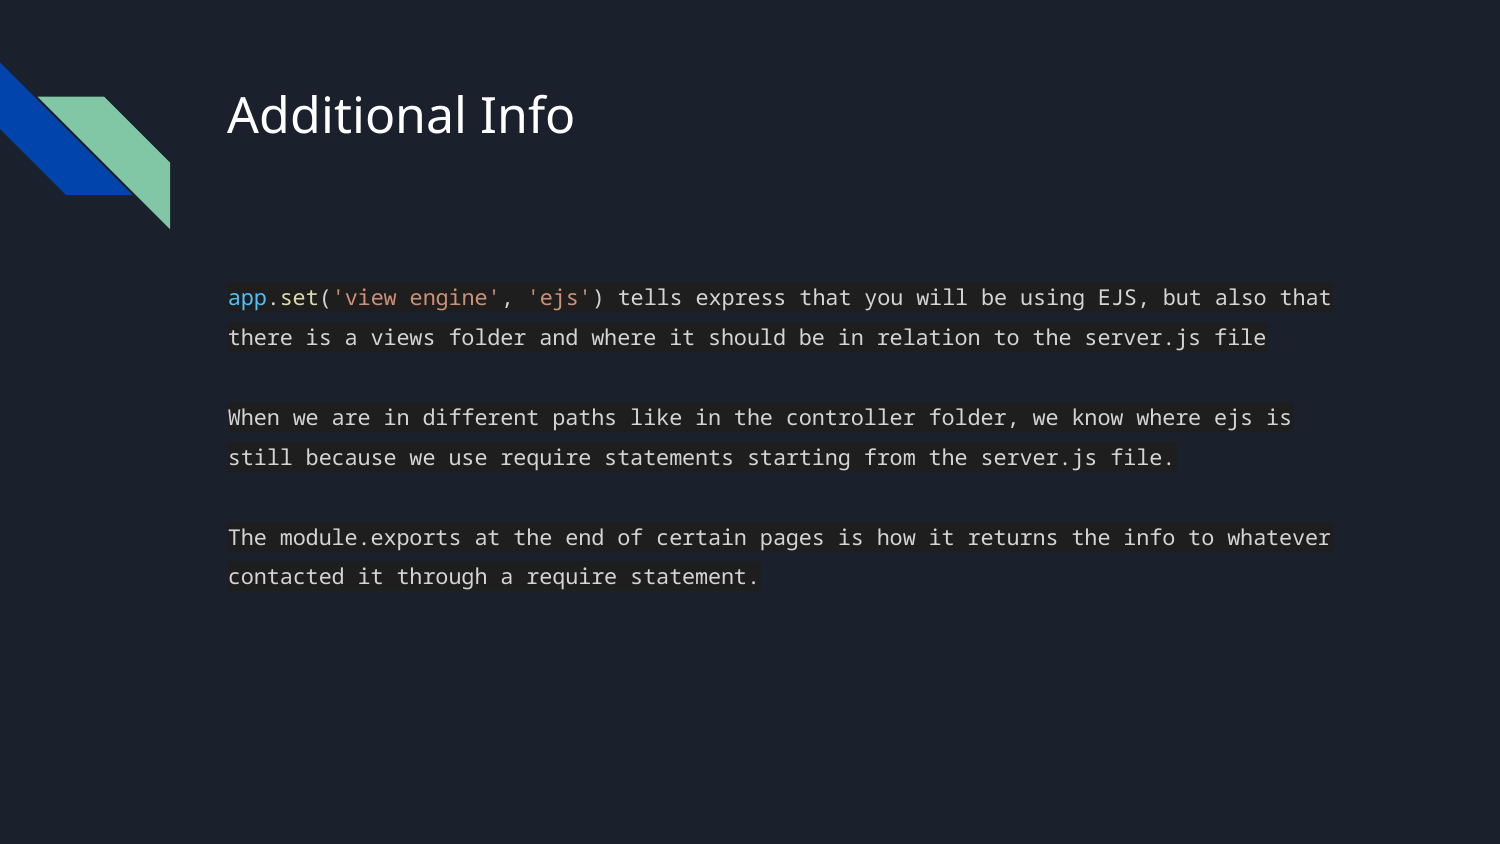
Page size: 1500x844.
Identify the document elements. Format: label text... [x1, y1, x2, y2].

title Additional Info [212, 64, 1368, 215]
list app.set('view engine', 'ejs') tells express that you will be using EJS, but also that there is a views folder and where it should be in relation to the server.js file When we are in different paths like in the controller folder, we know where ejs is still because we use require statements starting from the server.js file. The module.exports at the end of certain pages is how it returns the info to whatever contacted it through a require statement. [212, 257, 1368, 735]
